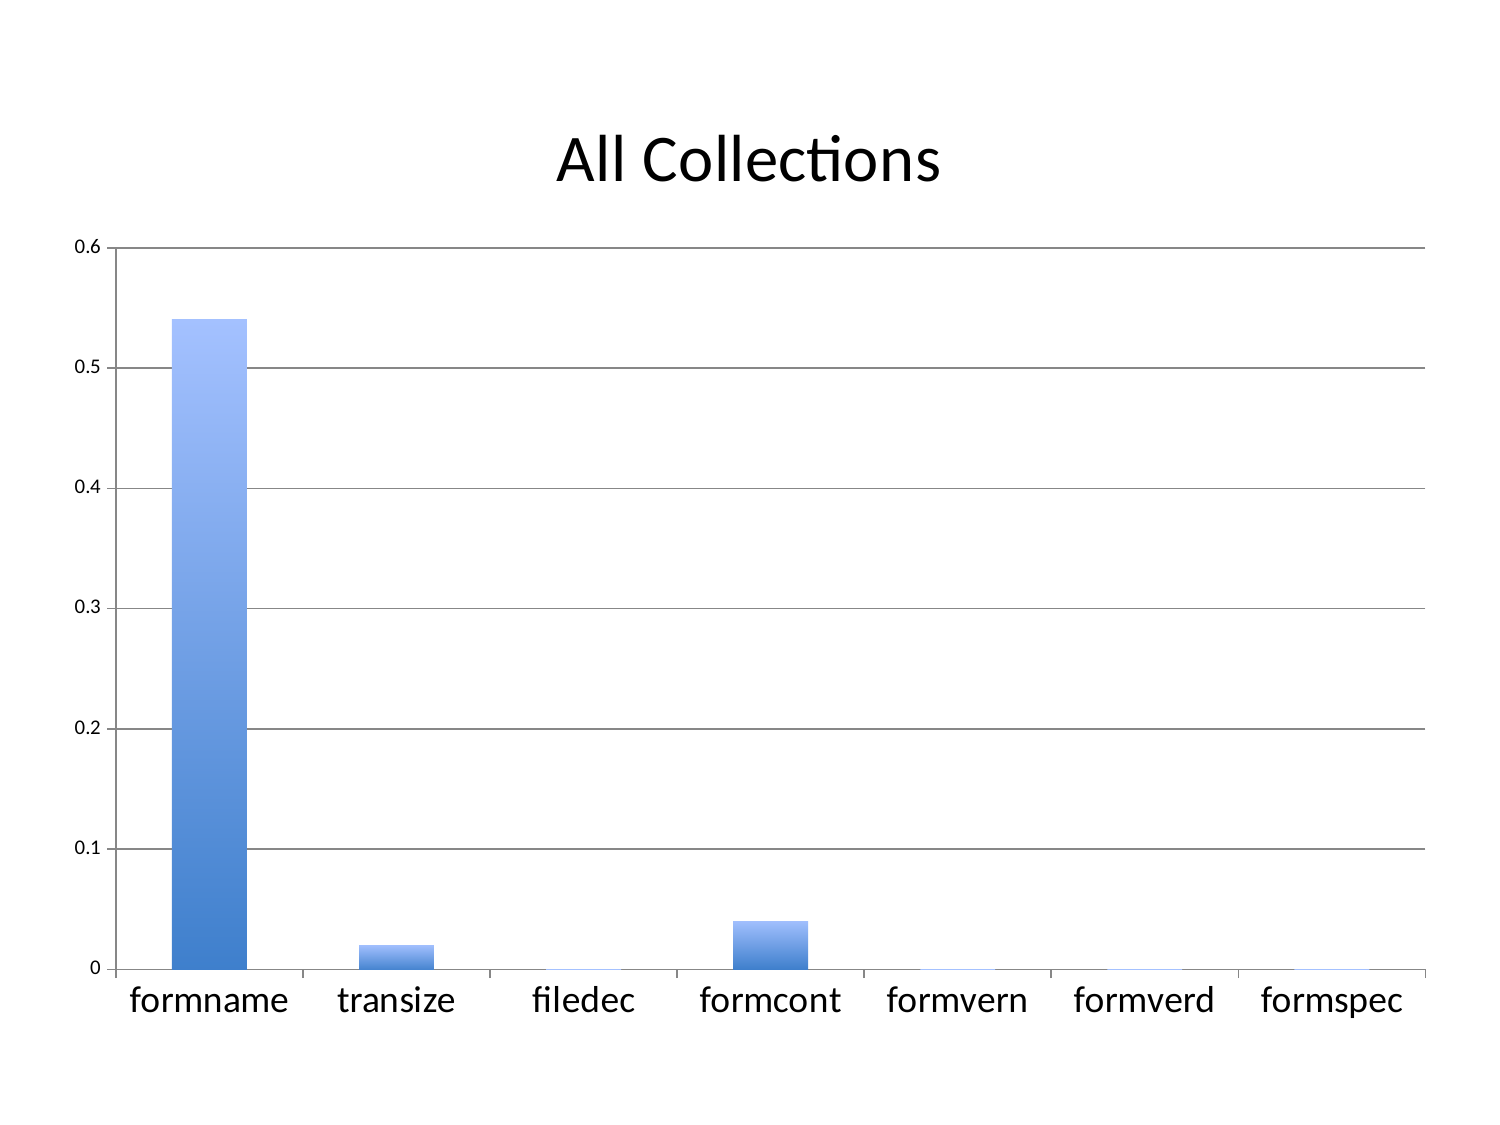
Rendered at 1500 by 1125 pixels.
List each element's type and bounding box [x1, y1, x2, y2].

chart [46, 83, 1454, 1041]
